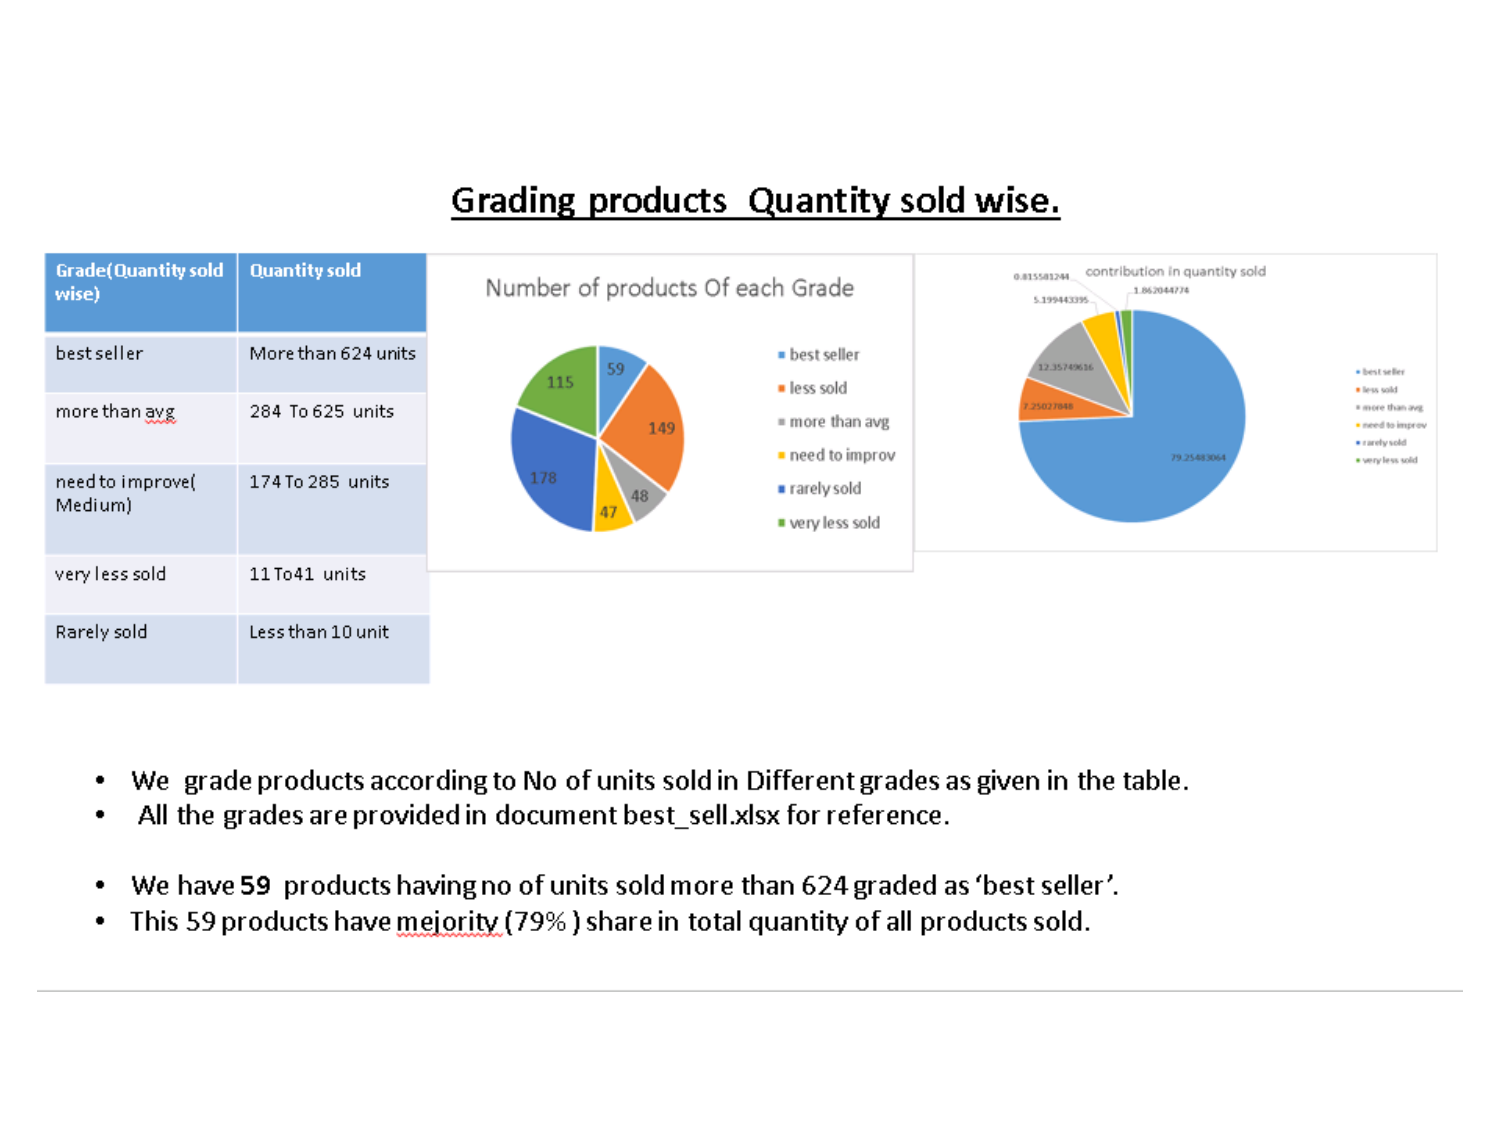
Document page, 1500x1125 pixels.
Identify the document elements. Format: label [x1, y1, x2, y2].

picture [37, 133, 1463, 992]
